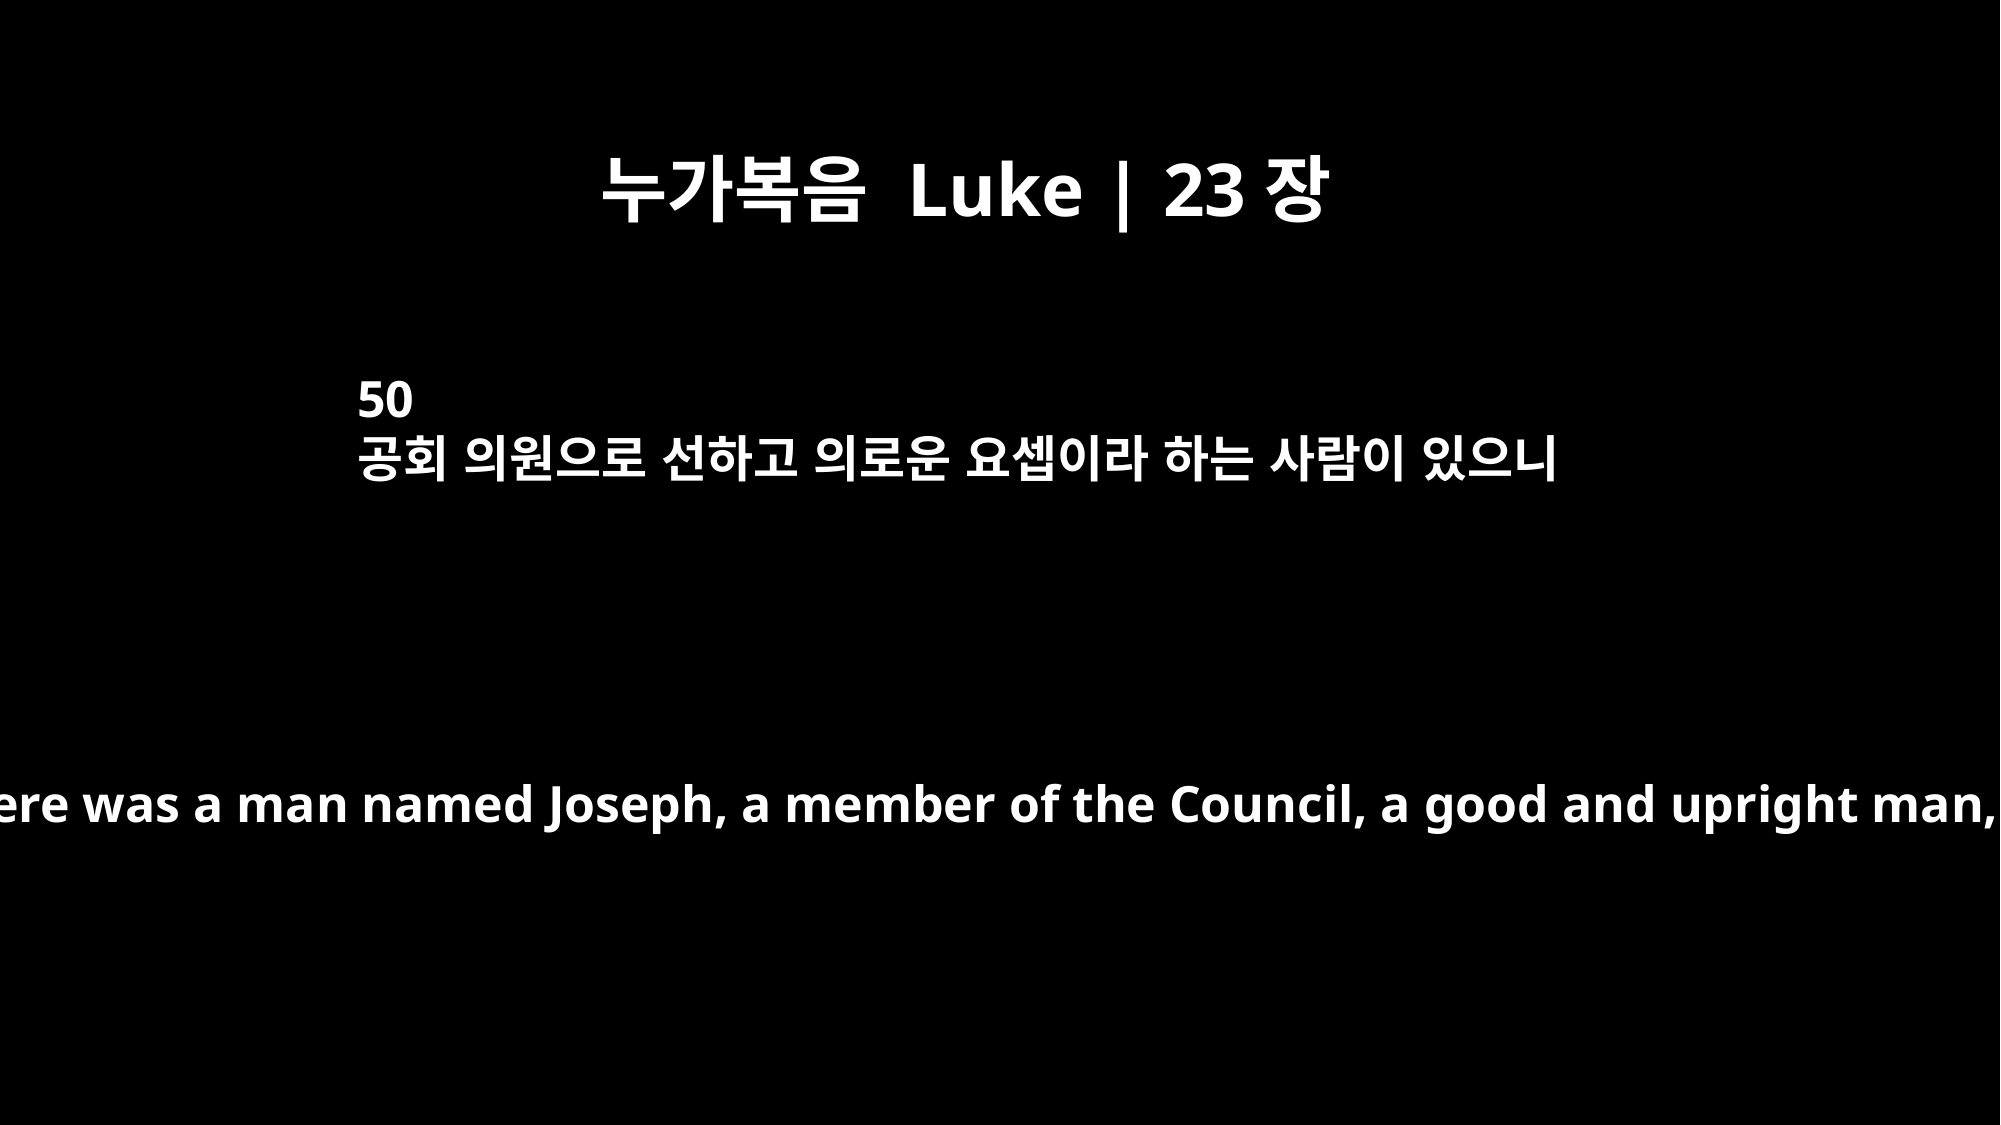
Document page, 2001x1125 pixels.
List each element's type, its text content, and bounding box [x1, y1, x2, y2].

text_box Now there was a man named Joseph, a member of the Council, a good and upright man, [0, 764, 2000, 840]
text_box 누가복음 Luke | 23장 [585, 136, 1347, 239]
text_box 50 공회 의원으로 선하고 의로운 요셉이라 하는 사람이 있으니 [342, 359, 1575, 495]
